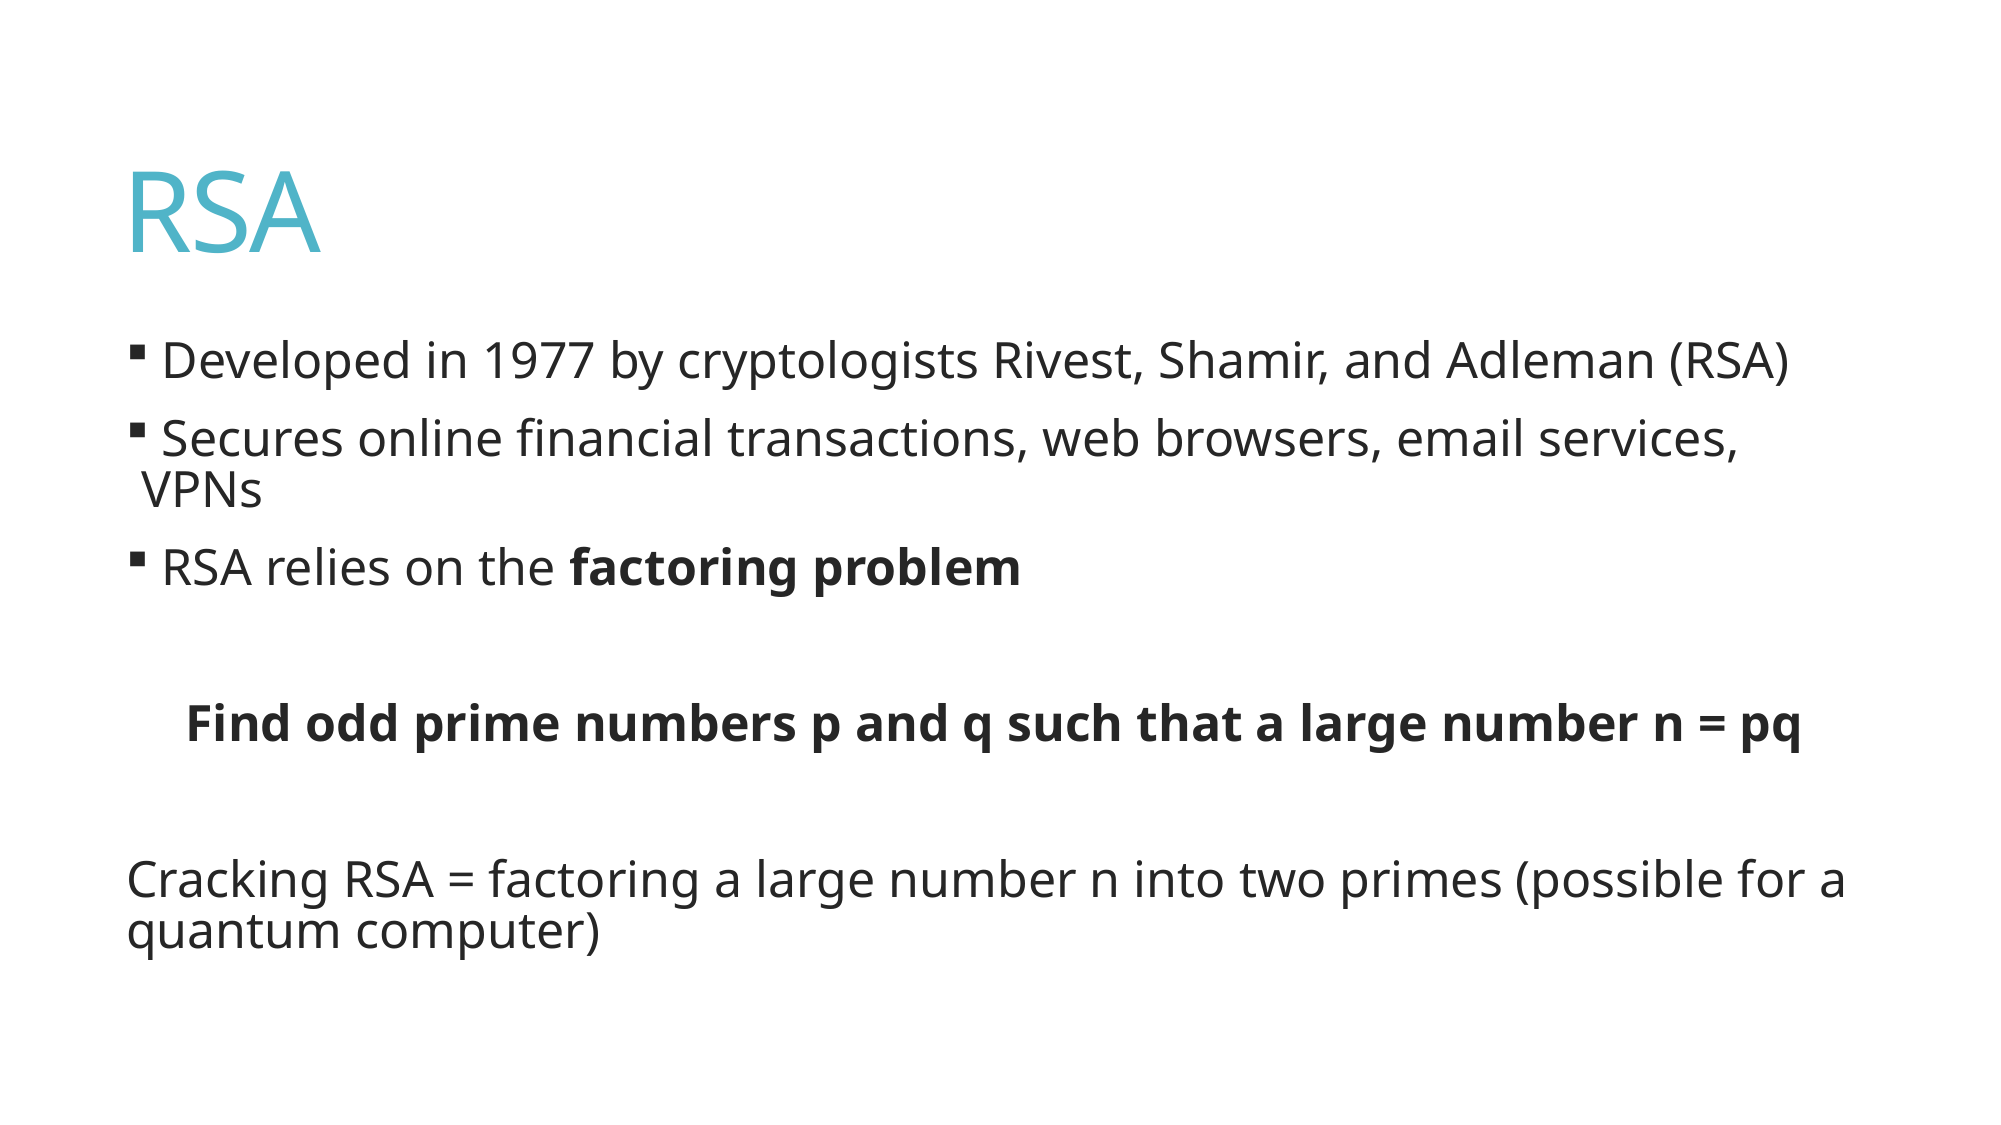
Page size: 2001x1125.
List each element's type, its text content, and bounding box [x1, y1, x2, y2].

title RSA [107, 81, 1875, 354]
list Developed in 1977 by cryptologists Rivest, Shamir, and Adleman (RSA) Secures online financial transactions, web browsers, email services, VPNs RSA relies on the factoring problem Find odd prime numbers p and q such that a large number n = pq Cracking RSA = factoring a large number n into two primes (possible for a quantum computer) [111, 329, 1879, 948]
